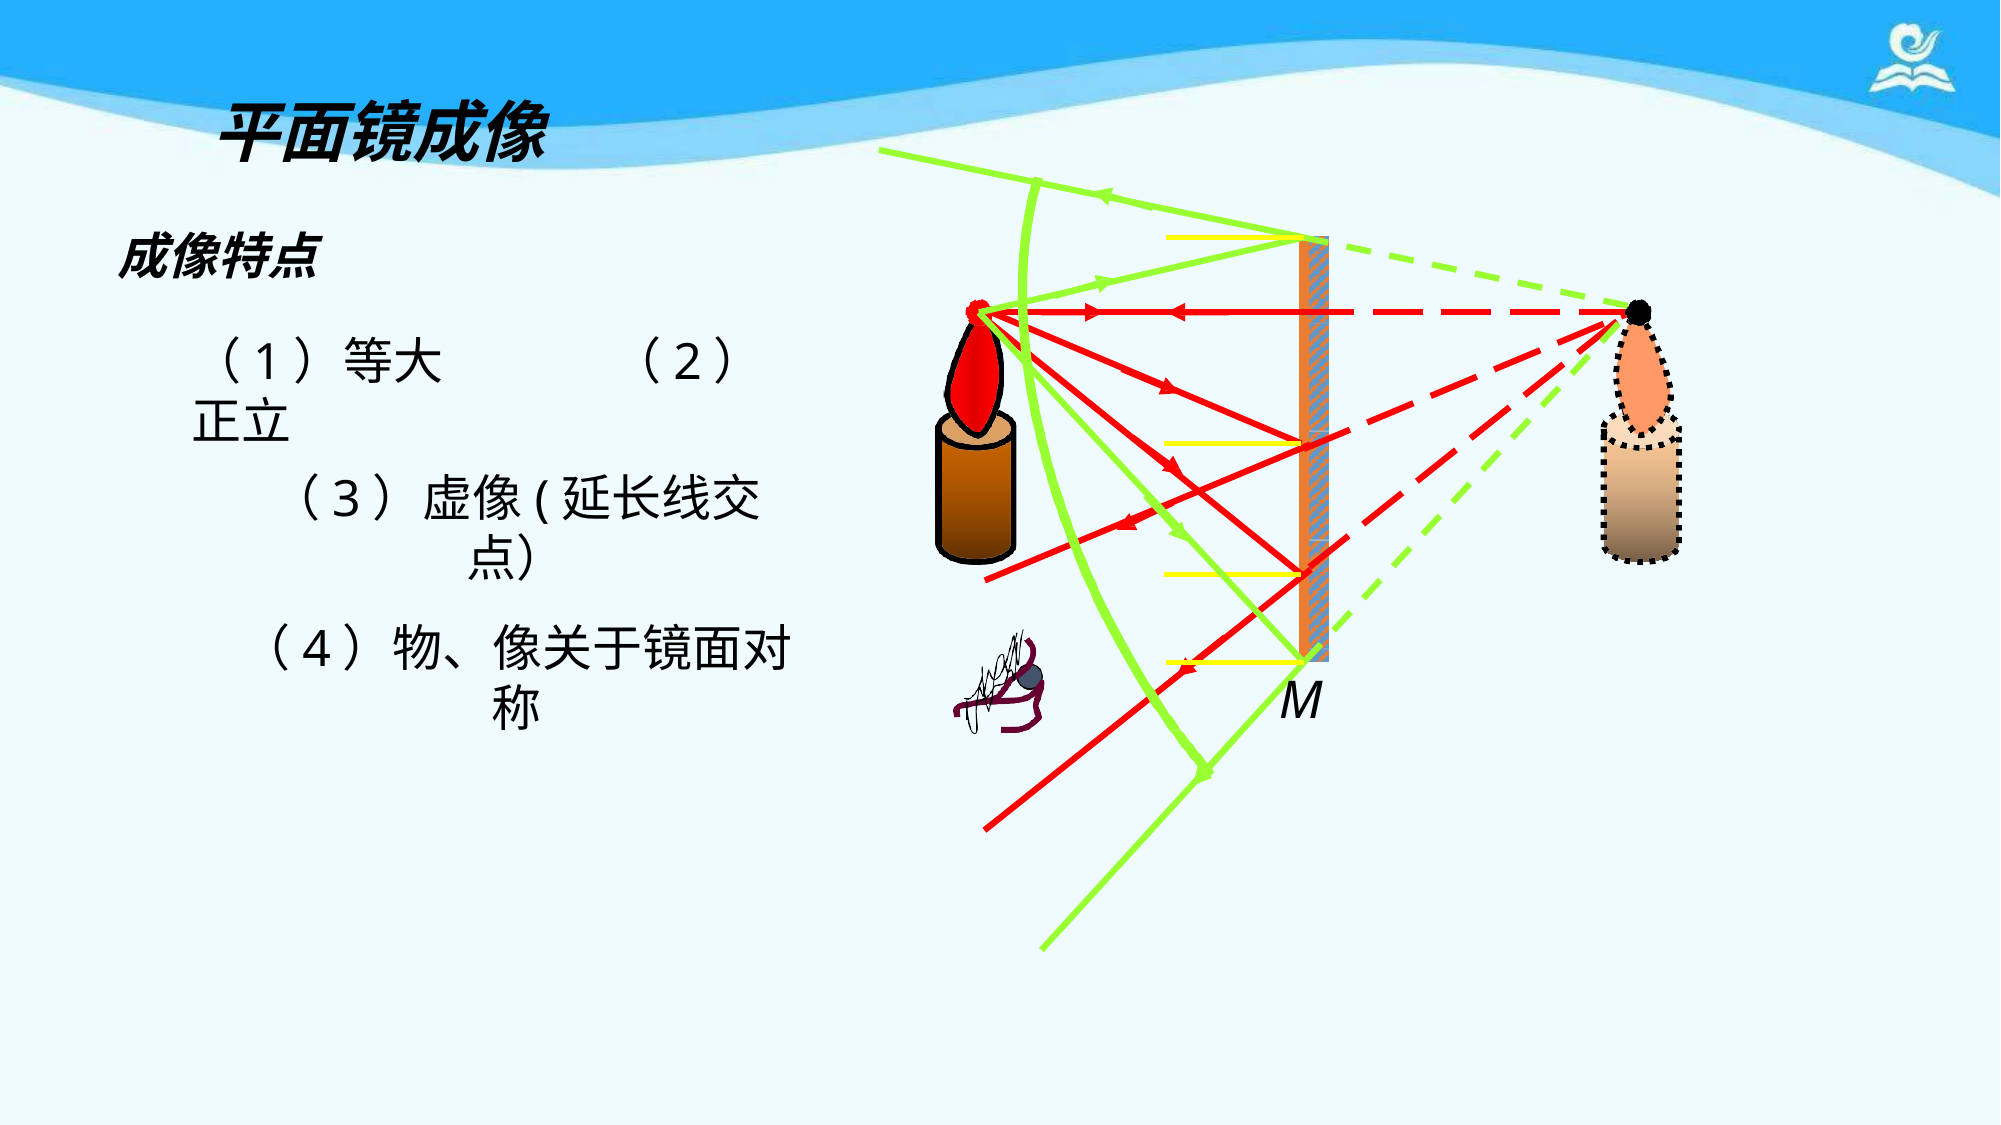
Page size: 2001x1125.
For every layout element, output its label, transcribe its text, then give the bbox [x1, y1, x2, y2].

text_box [1602, 297, 1629, 309]
text_box [1509, 417, 1532, 441]
text_box [935, 406, 1017, 565]
text_box [1304, 557, 1329, 662]
text_box [1039, 778, 1198, 953]
text_box [1176, 663, 1198, 677]
text_box [1092, 187, 1154, 212]
text_box [1166, 302, 1229, 322]
text_box [1345, 243, 1372, 255]
text_box [1041, 302, 1104, 322]
text_box [993, 321, 1021, 352]
text_box [1625, 299, 1652, 326]
text_box [1361, 490, 1405, 527]
text_box [1429, 373, 1479, 399]
text_box [1522, 361, 1566, 398]
text_box [1576, 330, 1600, 355]
text_box [1185, 529, 1307, 662]
text_box [976, 310, 1022, 364]
text_box [1569, 353, 1592, 377]
text_box [1304, 641, 1324, 664]
text_box [1139, 200, 1305, 237]
text_box [1559, 288, 1586, 300]
text_box [965, 299, 993, 326]
text_box [1041, 180, 1099, 199]
text_box [1130, 434, 1183, 475]
picture [0, 0, 2000, 1125]
text_box [1198, 492, 1303, 574]
text_box [1431, 261, 1458, 273]
text_box [1258, 567, 1313, 612]
text_box [1017, 176, 1215, 779]
text_box [1468, 404, 1512, 441]
text_box [1474, 270, 1501, 282]
text_box [1078, 518, 1124, 545]
text_box [1182, 634, 1228, 662]
text_box [1208, 736, 1237, 768]
text_box [1171, 473, 1199, 490]
text_box [1161, 441, 1312, 505]
title 平面镜成像 [210, 87, 549, 221]
text_box [1054, 274, 1116, 299]
text_box [1029, 324, 1163, 382]
text_box 成像特点 （1）等大 （2）正立 （3）虚像(延长线交点） （4）物、像关于镜面对称 [115, 221, 806, 737]
text_box [1304, 443, 1329, 570]
text_box [1492, 347, 1542, 373]
text_box M [1276, 664, 1344, 730]
text_box [1361, 577, 1383, 601]
text_box [1162, 499, 1175, 509]
text_box [1307, 533, 1351, 570]
text_box [1599, 321, 1621, 344]
text_box [978, 300, 1018, 314]
text_box [1201, 612, 1257, 662]
text_box [1366, 400, 1415, 426]
text_box [1390, 545, 1413, 569]
text_box [1480, 449, 1502, 473]
text_box [1109, 238, 1303, 286]
text_box [1517, 279, 1543, 291]
text_box [1028, 290, 1060, 305]
text_box [1232, 688, 1276, 741]
text_box [1175, 386, 1303, 443]
text_box [993, 312, 1018, 328]
text_box [1414, 447, 1458, 484]
text_box [1304, 241, 1329, 311]
text_box [953, 629, 1045, 734]
text_box [1192, 768, 1213, 786]
text_box [1420, 513, 1443, 537]
text_box [943, 311, 1004, 439]
text_box [1331, 609, 1353, 633]
text_box [1450, 481, 1473, 505]
text_box [1539, 385, 1562, 409]
text_box [1600, 311, 1682, 565]
text_box [1143, 493, 1188, 542]
text_box [1120, 366, 1180, 395]
text_box [878, 146, 1033, 185]
text_box [1031, 351, 1134, 440]
text_box [1304, 312, 1329, 443]
text_box [1304, 426, 1352, 452]
text_box [1305, 234, 1329, 246]
text_box [982, 697, 1150, 833]
text_box [1116, 509, 1157, 531]
text_box [1388, 252, 1415, 264]
text_box [1033, 366, 1179, 525]
text_box [983, 542, 1071, 584]
text_box [1556, 321, 1600, 346]
text_box [1155, 671, 1184, 695]
